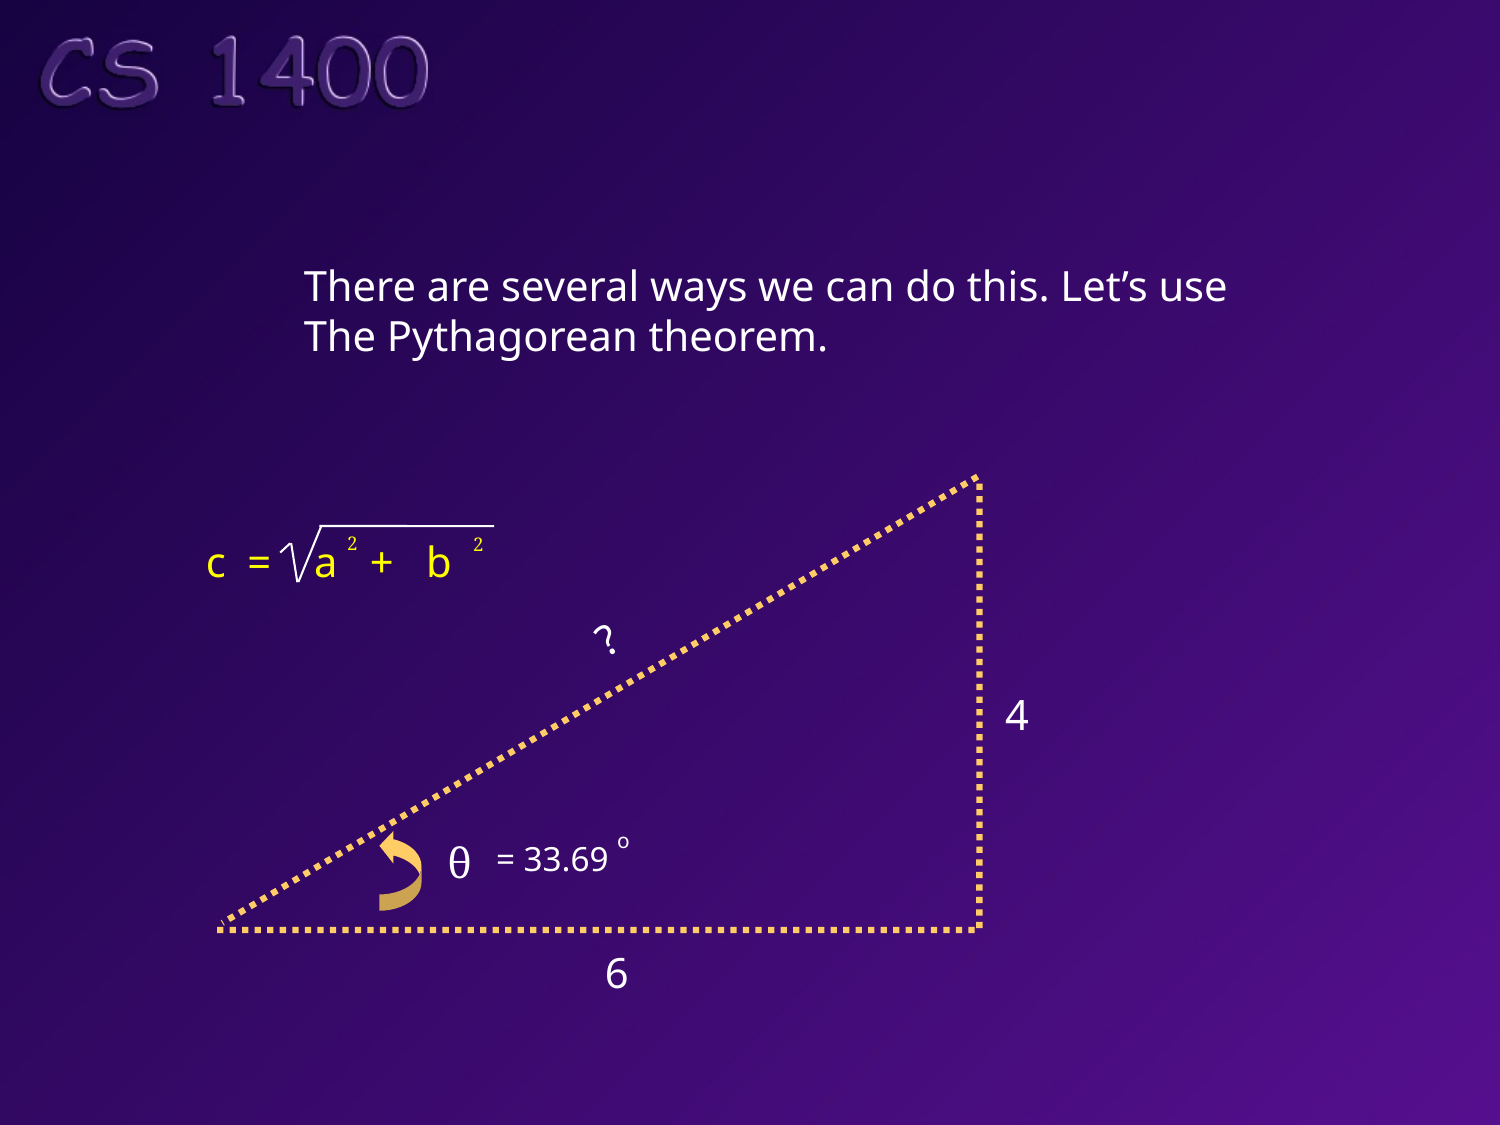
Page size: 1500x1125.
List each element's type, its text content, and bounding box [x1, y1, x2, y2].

text_box 6 [590, 939, 644, 1005]
text_box θ [432, 829, 480, 894]
text_box [379, 831, 422, 911]
picture [0, 0, 1500, 1125]
text_box 4 [990, 681, 1044, 747]
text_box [478, 820, 645, 887]
text_box There are several ways we can do this. Let’s use The Pythagorean theorem. [288, 252, 1244, 368]
text_box ? [569, 598, 644, 679]
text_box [173, 524, 500, 594]
